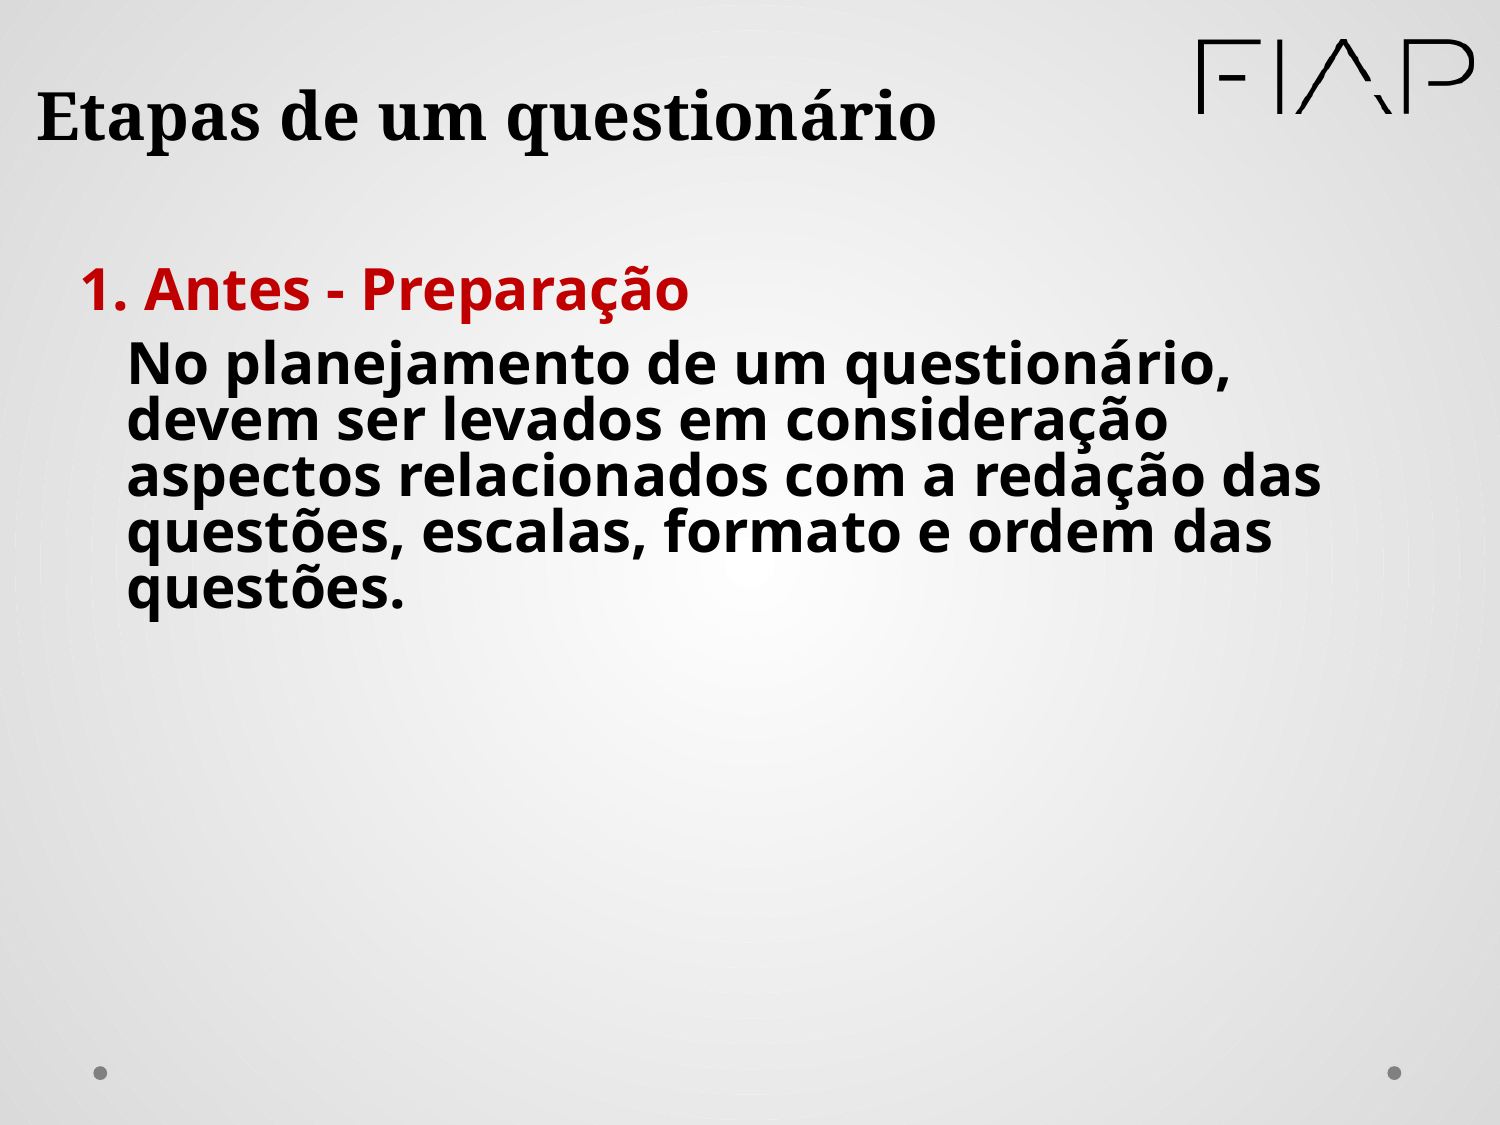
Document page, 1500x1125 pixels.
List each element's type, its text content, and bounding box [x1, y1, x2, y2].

text_box Etapas de um questionário [21, 66, 955, 161]
text_box 1. Antes - Preparação No planejamento de um questionário, devem ser levados em consideração aspectos relacionados com a redação das questões, escalas, formato e ordem das questões. [64, 258, 1436, 386]
picture [1198, 30, 1475, 123]
